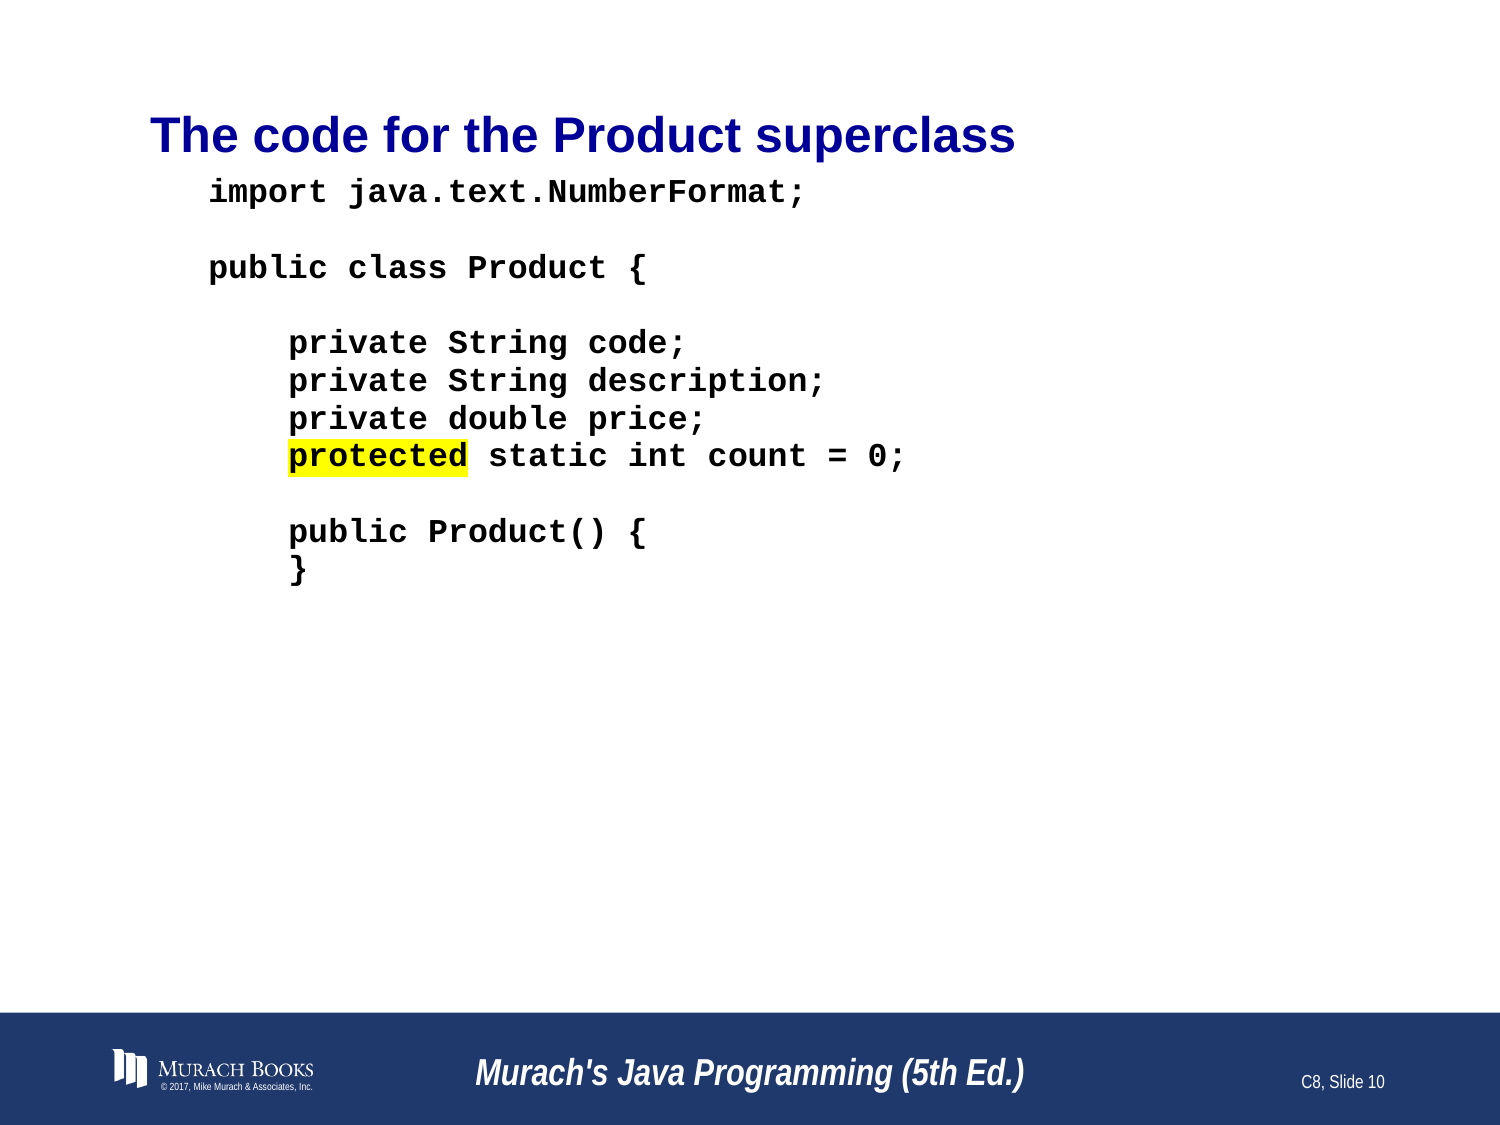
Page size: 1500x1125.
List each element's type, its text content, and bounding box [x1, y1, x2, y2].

slide_number Murach's Java Programming (5th Ed.) [463, 1025, 1050, 1100]
title The code for the Product superclass [150, 102, 1350, 164]
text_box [150, 174, 1350, 630]
footer © 2017, Mike Murach & Associates, Inc. [12, 1025, 463, 1100]
slide_number C8, Slide 10 [1087, 1025, 1400, 1100]
